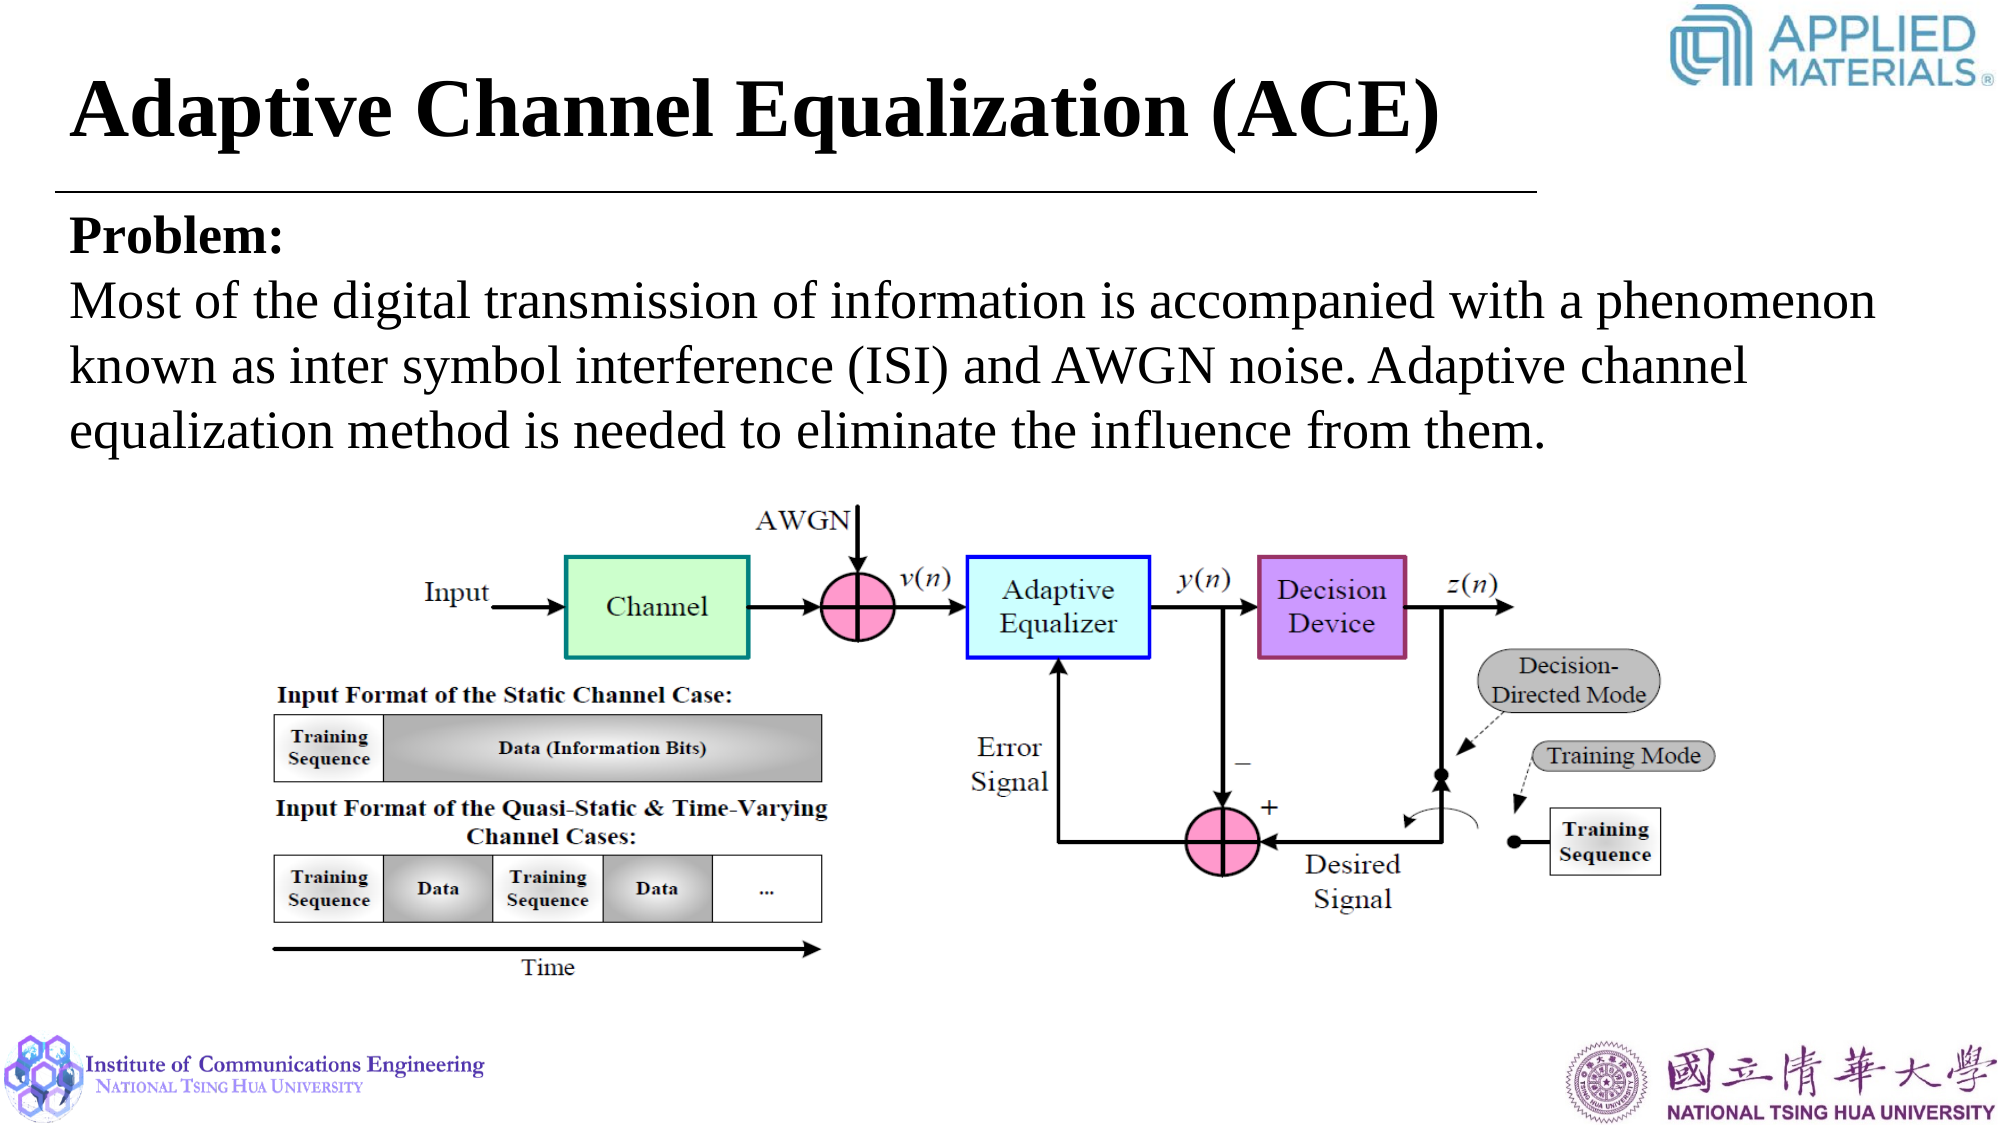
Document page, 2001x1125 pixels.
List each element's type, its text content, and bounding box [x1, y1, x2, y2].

text_box Problem: Most of the digital transmission of information is accompanied with a phenomenon known as inter symbol interference (ISI) and AWGN noise. Adaptive channel equalization method is needed to eliminate the influence from them. [54, 191, 1976, 973]
picture [0, 1025, 489, 1125]
picture [1666, 0, 1998, 91]
title Adaptive Channel Equalization (ACE) [54, 0, 1998, 219]
picture [268, 471, 1725, 1014]
picture [1565, 1040, 1998, 1125]
